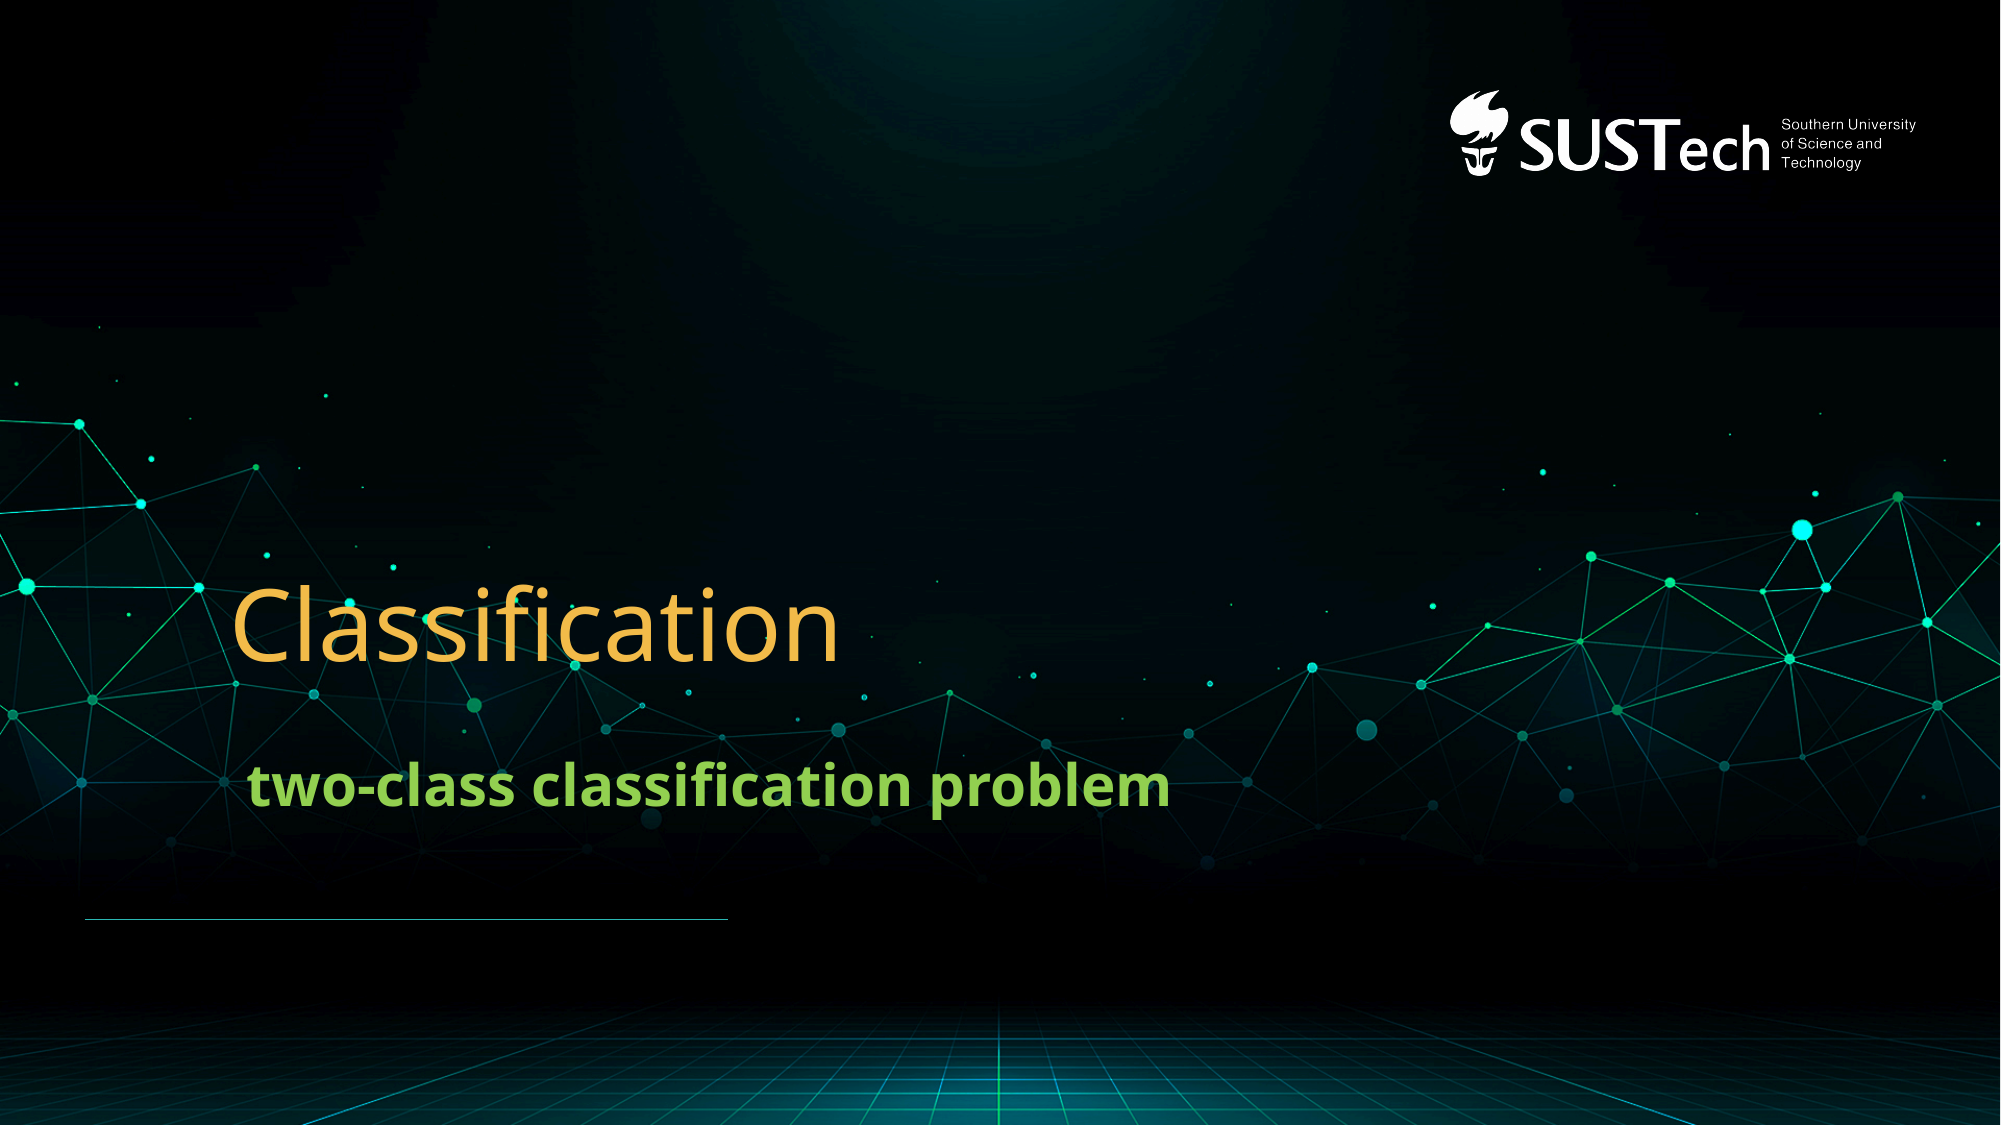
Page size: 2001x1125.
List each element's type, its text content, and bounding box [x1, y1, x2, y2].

text_box Classification [84, 554, 881, 689]
picture [0, 0, 2001, 1125]
text_box two-class classification problem [231, 740, 1194, 826]
